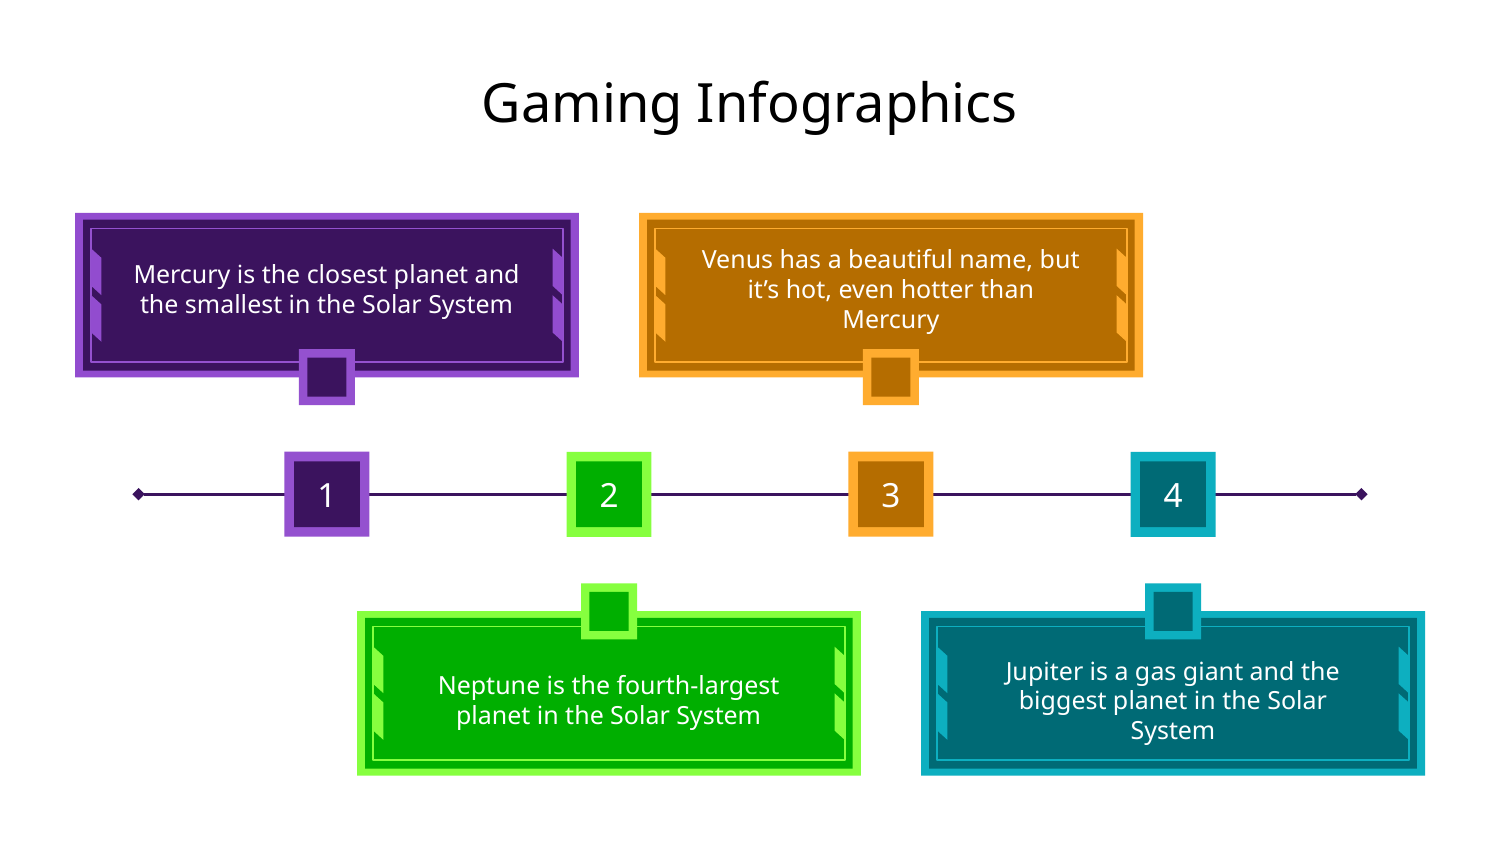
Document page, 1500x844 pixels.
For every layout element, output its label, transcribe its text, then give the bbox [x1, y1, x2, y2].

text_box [920, 451, 1426, 776]
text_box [356, 451, 862, 776]
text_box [638, 212, 1144, 537]
title Gaming Infographics [75, 67, 1425, 134]
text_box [74, 212, 580, 537]
